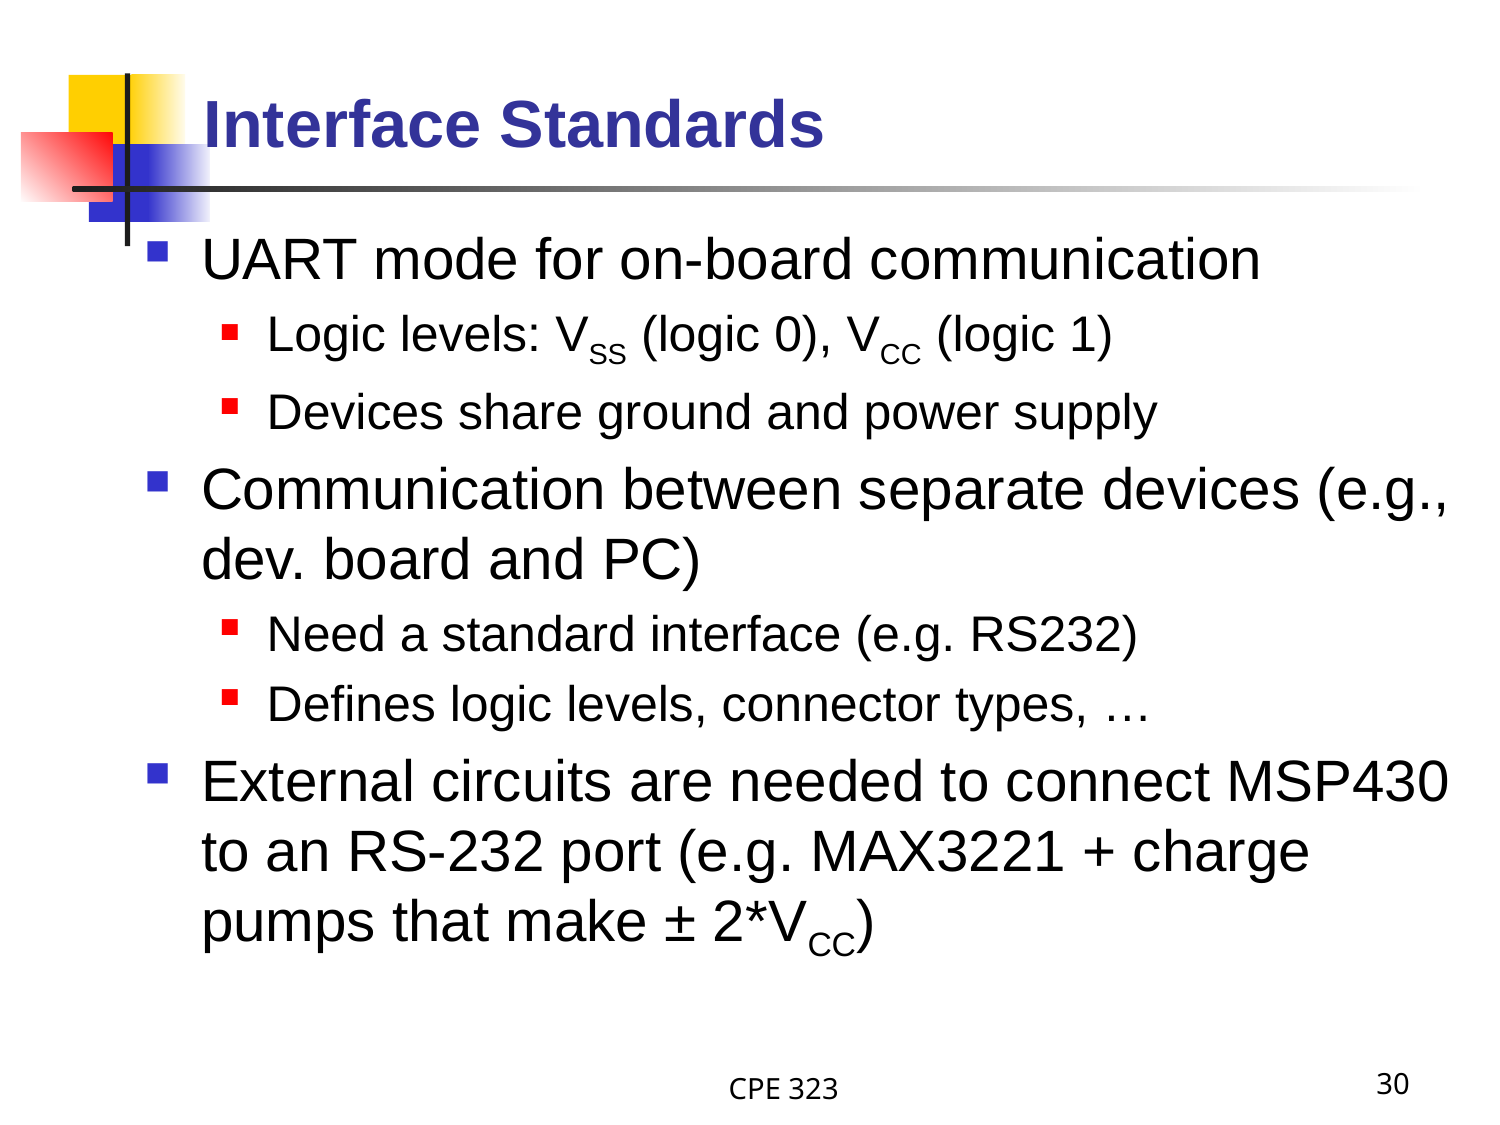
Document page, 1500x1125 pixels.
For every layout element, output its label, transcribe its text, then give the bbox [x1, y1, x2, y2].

list UART mode for on-board communication Logic levels: VSS (logic 0), VCC (logic 1) Devices share ground and power supply Communication between separate devices (e.g., dev. board and PC) Need a standard interface (e.g. RS232) Defines logic levels, connector types, … External circuits are needed to connect MSP430 to an RS-232 port (e.g. MAX3221 + charge pumps that make ± 2*VCC) [129, 213, 1470, 1083]
footer CPE 323 [549, 1037, 1026, 1113]
title Interface Standards [188, 26, 1468, 169]
slide_number 30 [1112, 1037, 1426, 1113]
